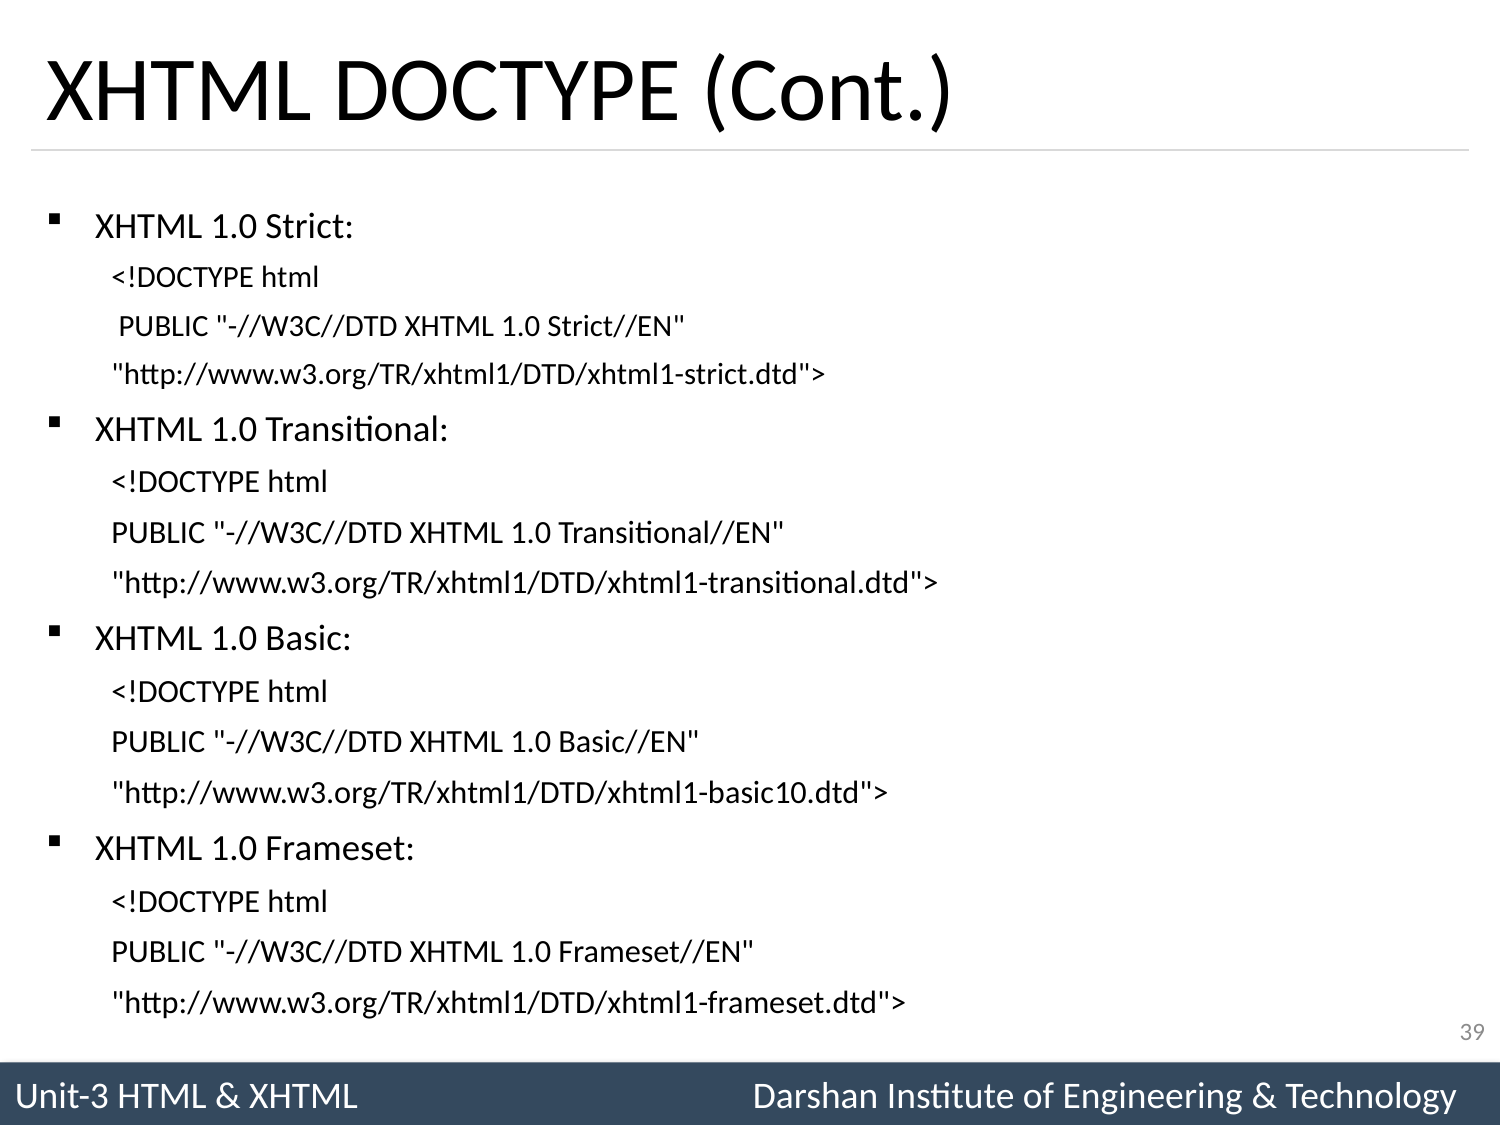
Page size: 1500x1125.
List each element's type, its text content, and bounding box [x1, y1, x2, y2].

slide_number 39 [1149, 999, 1500, 1060]
list XHTML 1.0 Strict: <!DOCTYPE html PUBLIC "-//W3C//DTD XHTML 1.0 Strict//EN" "http://www.w3.org/TR/xhtml1/DTD/xhtml1-strict.dtd"> XHTML 1.0 Transitional: <!DOCTYPE html PUBLIC "-//W3C//DTD XHTML 1.0 Transitional//EN" "http://www.w3.org/TR/xhtml1/DTD/xhtml1-transitional.dtd"> XHTML 1.0 Basic: <!DOCTYPE html PUBLIC "-//W3C//DTD XHTML 1.0 Basic//EN" "http://www.w3.org/TR/xhtml1/DTD/xhtml1-basic10.dtd"> XHTML 1.0 Frameset: <!DOCTYPE html PUBLIC "-//W3C//DTD XHTML 1.0 Frameset//EN" "http://www.w3.org/TR/xhtml1/DTD/xhtml1-frameset.dtd"> [31, 187, 1469, 1038]
title XHTML DOCTYPE (Cont.) [31, 17, 1469, 150]
